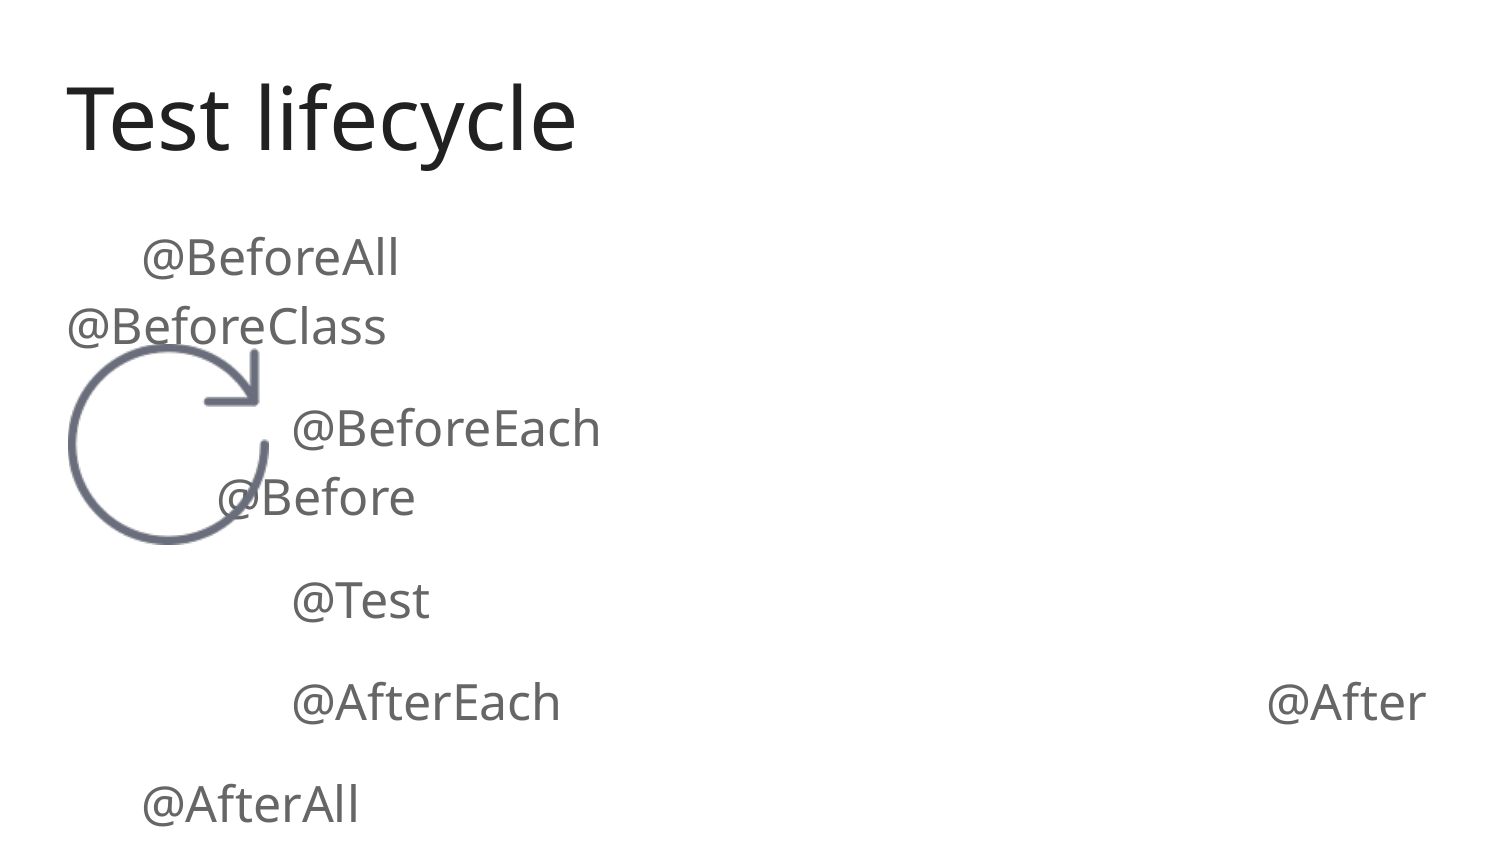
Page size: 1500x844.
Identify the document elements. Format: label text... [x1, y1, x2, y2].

list @BeforeAll @BeforeClass @BeforeEach @Before @Test @AfterEach @After @AfterAll @AfterClass [51, 201, 1449, 750]
picture [68, 344, 269, 545]
title Test lifecycle [51, 48, 1449, 180]
